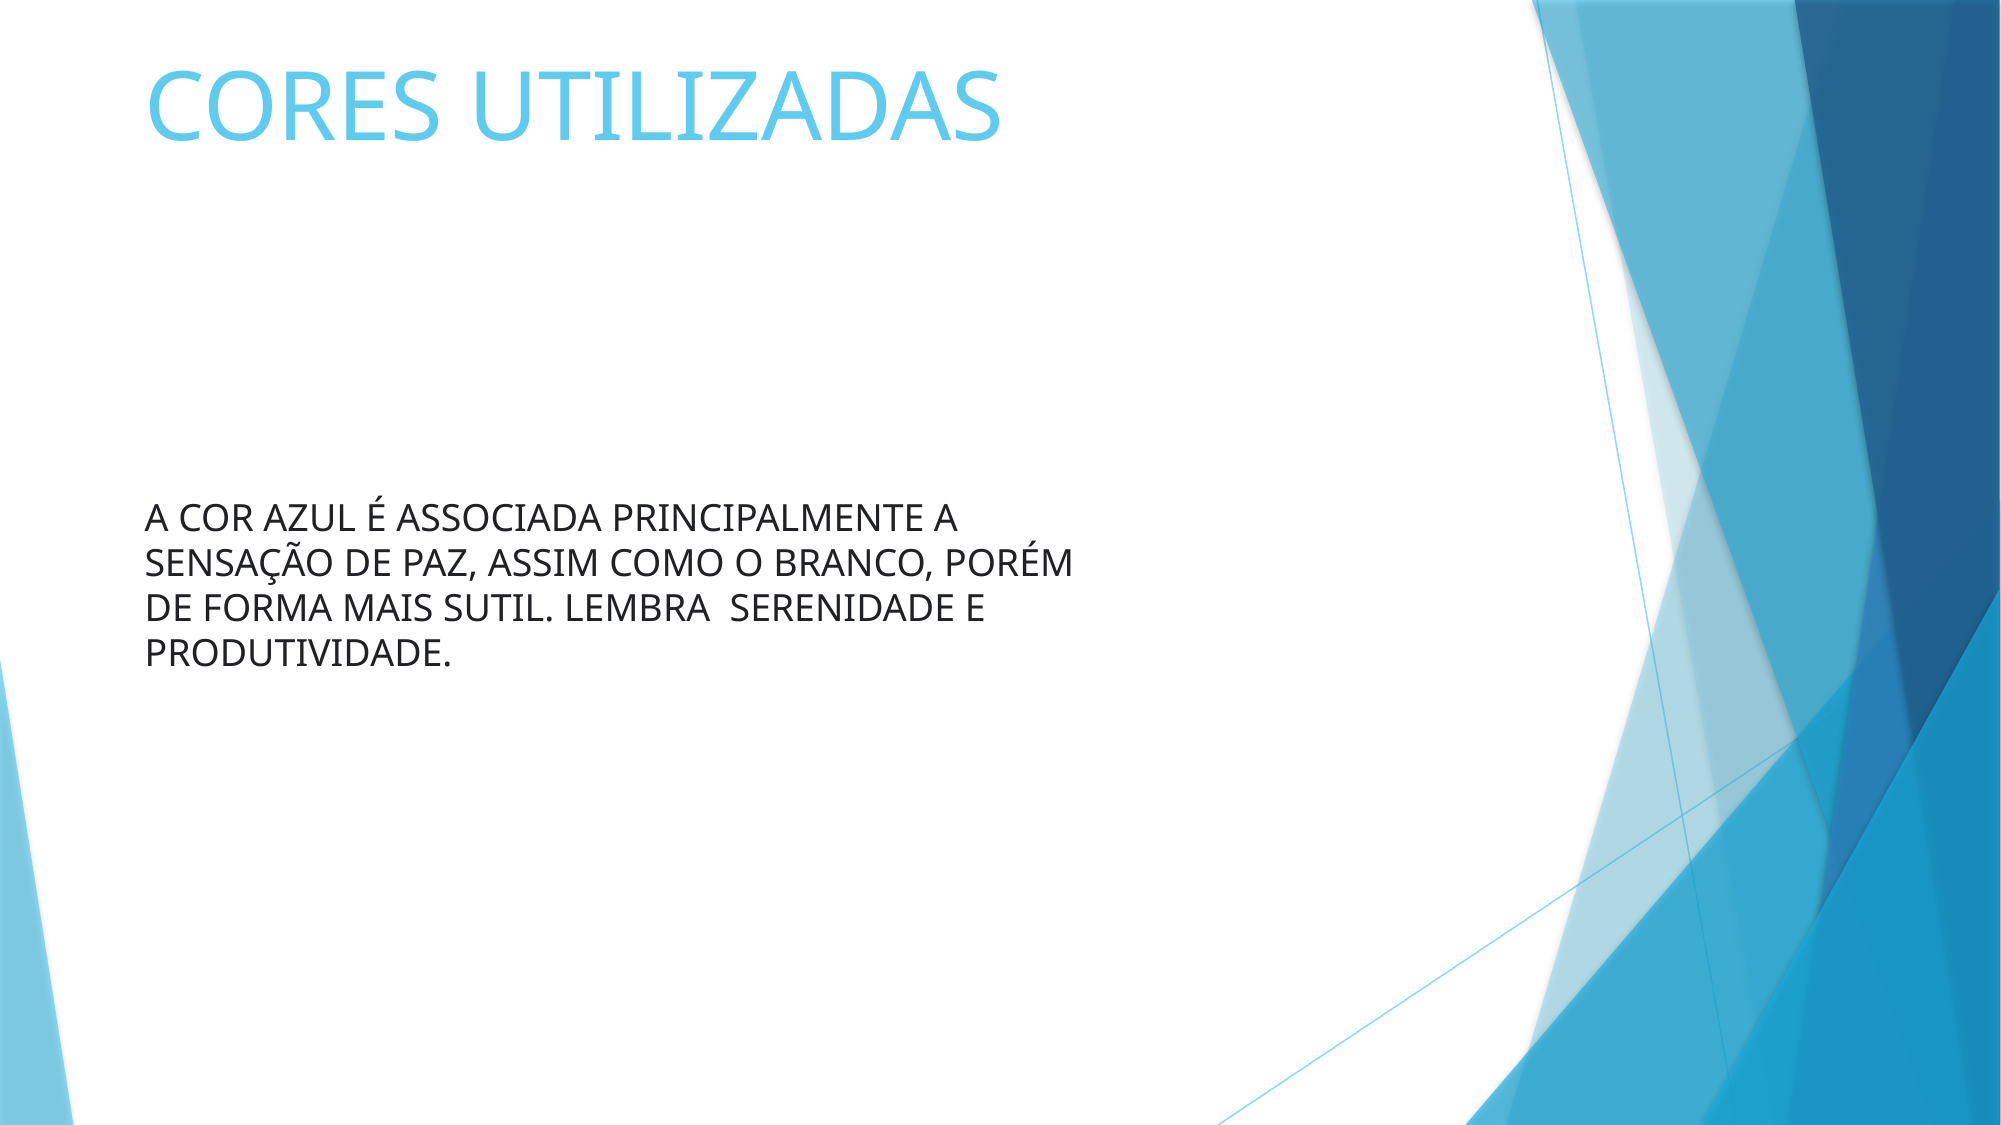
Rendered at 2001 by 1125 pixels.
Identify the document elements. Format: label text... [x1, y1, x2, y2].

text_box CORES UTILIZADAS [129, 37, 1310, 192]
text_box A COR AZUL É ASSOCIADA PRINCIPALMENTE A SENSAÇÃO DE PAZ, ASSIM COMO O BRANCO, PORÉM DE FORMA MAIS SUTIL. LEMBRA SERENIDADE E PRODUTIVIDADE. [129, 486, 1125, 682]
